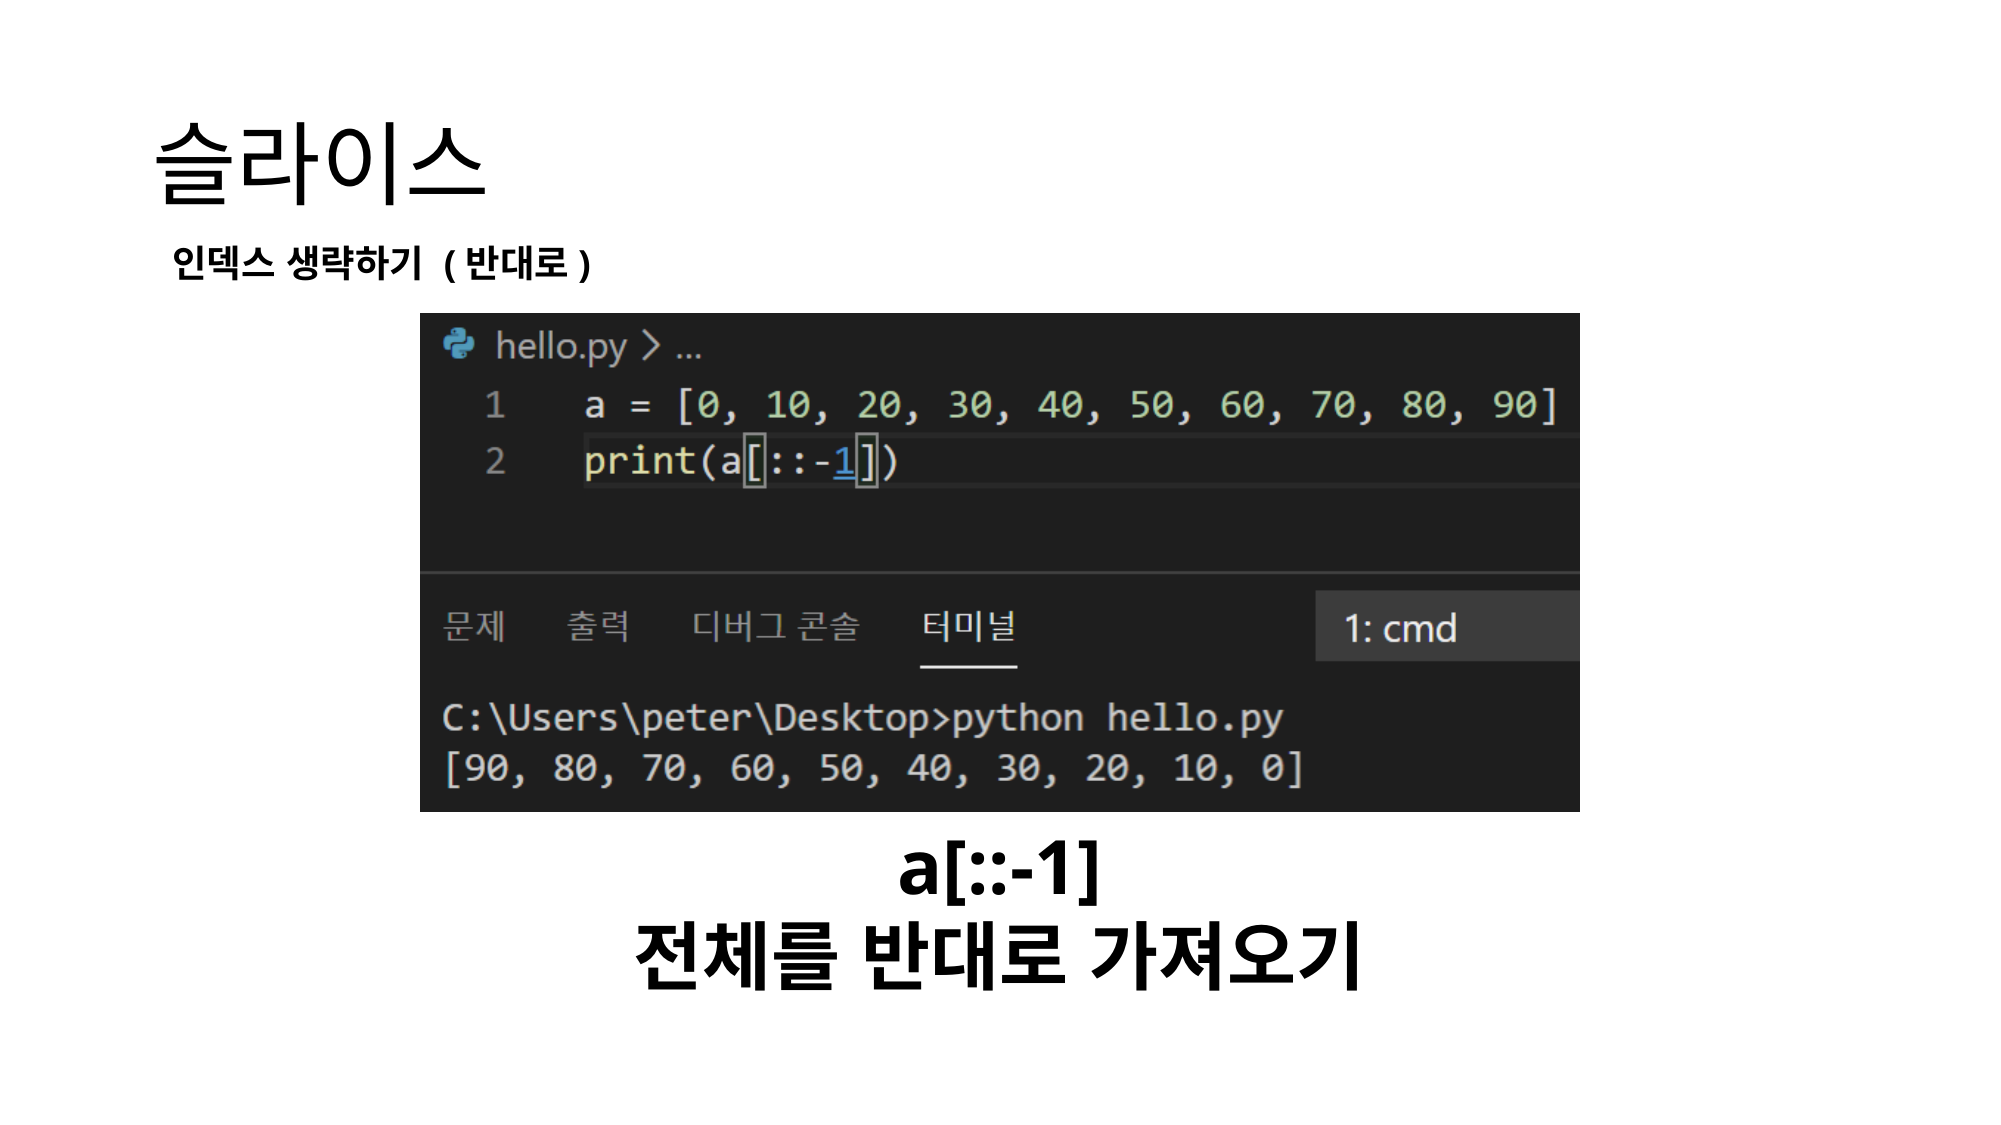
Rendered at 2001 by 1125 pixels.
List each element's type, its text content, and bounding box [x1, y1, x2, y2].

picture [420, 313, 1580, 812]
title 슬라이스 [137, 59, 801, 278]
text_box a[::-1] 전체를 반대로 가져오기 [619, 812, 1381, 1007]
text_box 인덱스 생략하기 (반대로) [157, 232, 606, 292]
